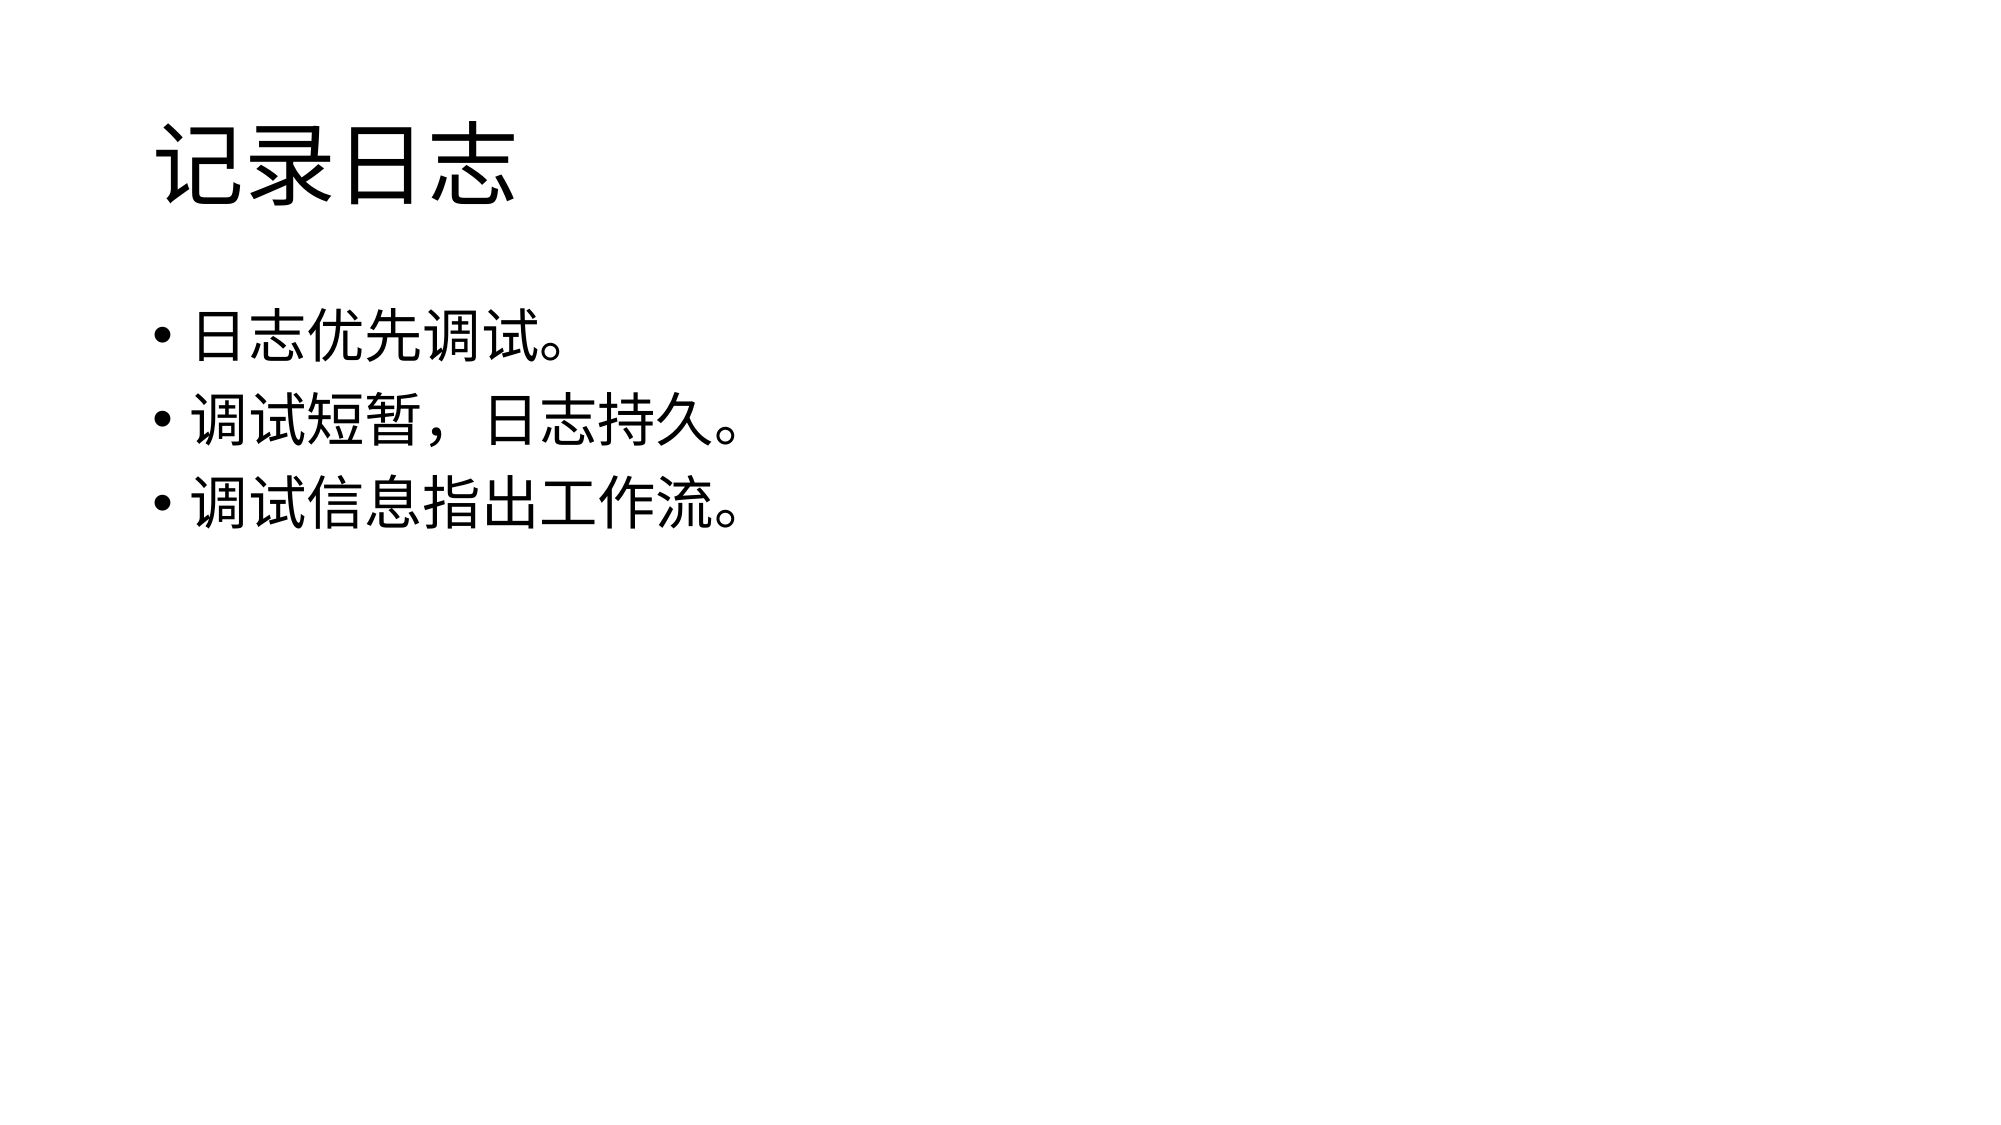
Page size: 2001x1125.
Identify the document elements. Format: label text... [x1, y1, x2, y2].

list 日志优先调试。 调试短暂，日志持久。 调试信息指出工作流。 [137, 299, 1863, 1014]
title 记录日志 [137, 59, 1863, 278]
